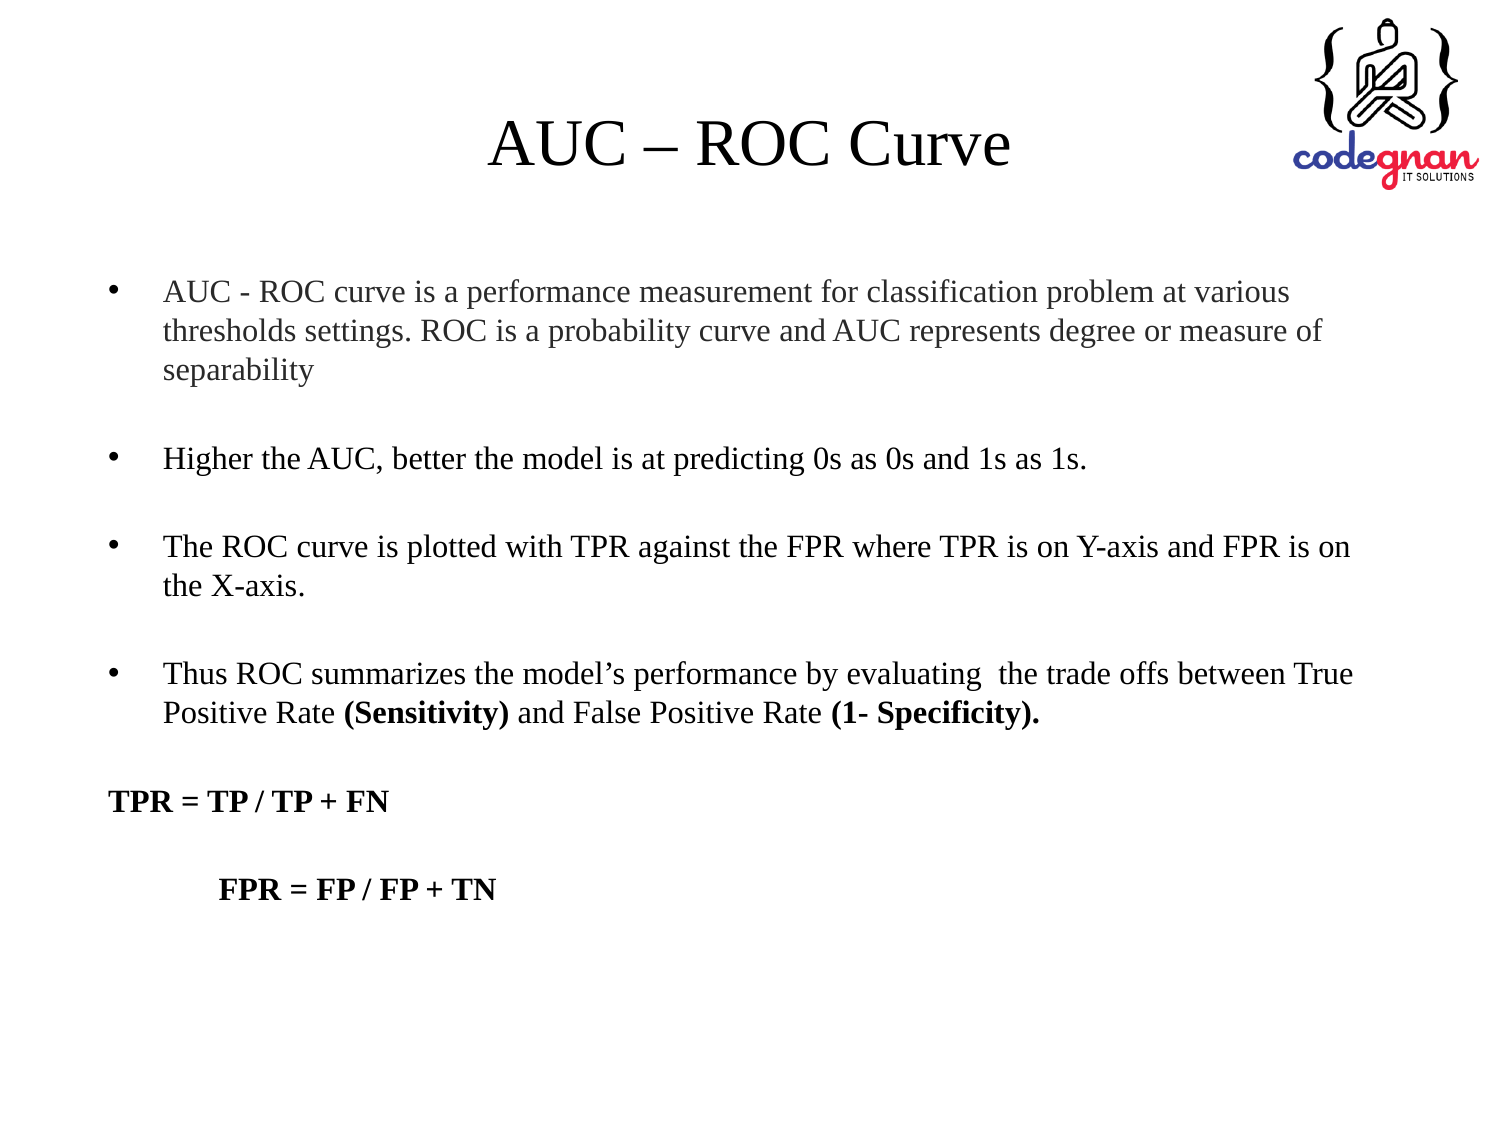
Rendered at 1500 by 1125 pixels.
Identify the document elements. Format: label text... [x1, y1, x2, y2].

title AUC – ROC Curve [75, 45, 1425, 233]
list AUC - ROC curve is a performance measurement for classification problem at various thresholds settings. ROC is a probability curve and AUC represents degree or measure of separability Higher the AUC, better the model is at predicting 0s as 0s and 1s as 1s. The ROC curve is plotted with TPR against the FPR where TPR is on Y-axis and FPR is on the X-axis. Thus ROC summarizes the model’s performance by evaluating the trade offs between True Positive Rate (Sensitivity) and False Positive Rate (1- Specificity). TPR = TP / TP + FN FPR = FP / FP + TN [75, 262, 1374, 916]
picture [1274, 0, 1500, 216]
